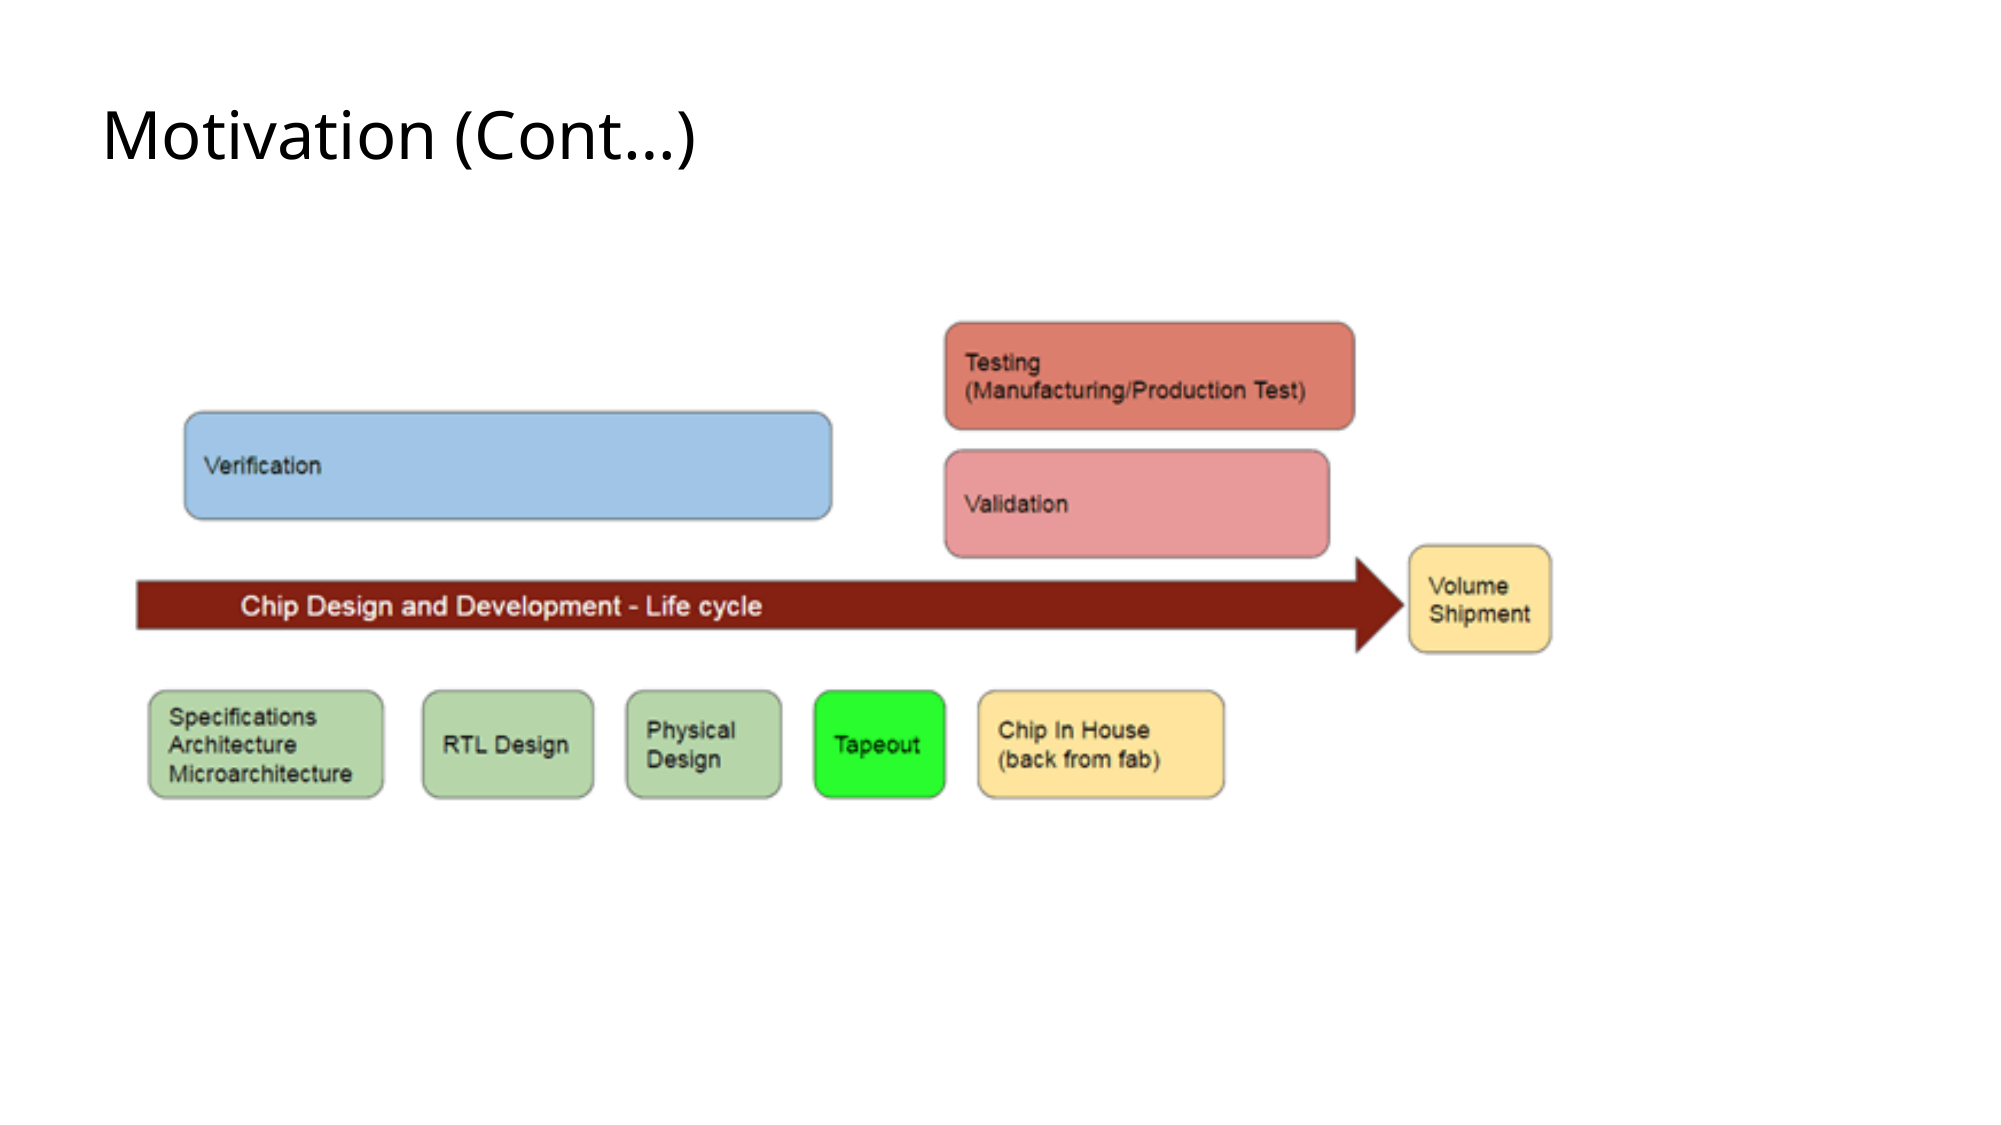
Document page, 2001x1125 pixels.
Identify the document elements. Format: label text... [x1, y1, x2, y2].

picture [86, 277, 1692, 874]
title Motivation (Cont…) [86, 29, 1812, 247]
